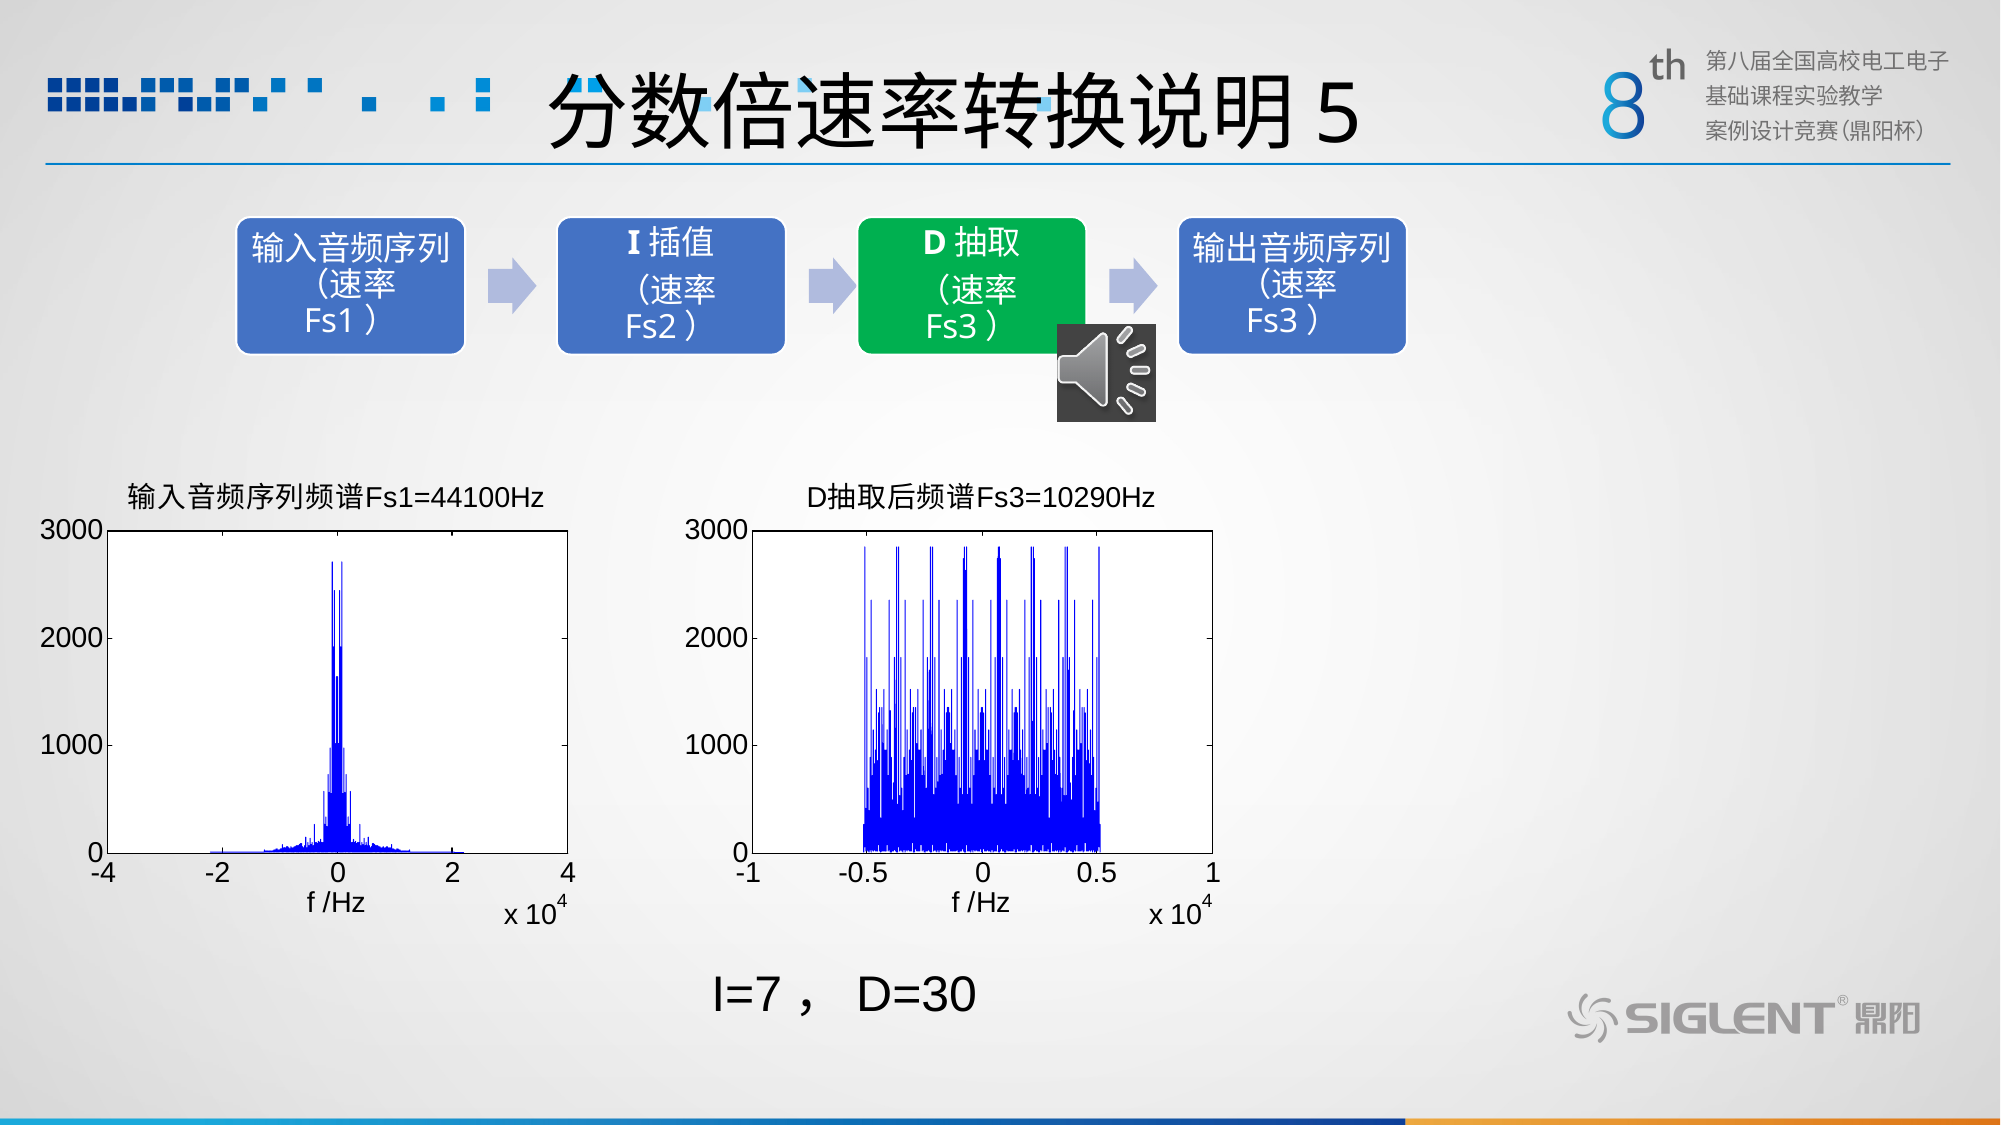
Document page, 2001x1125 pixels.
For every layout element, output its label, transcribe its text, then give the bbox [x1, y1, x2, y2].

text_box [236, 217, 1408, 355]
text_box I=7，D=30 [696, 954, 1086, 1030]
picture [0, 0, 2001, 1125]
text_box 分数倍速率转换说明5 [530, 51, 1377, 167]
